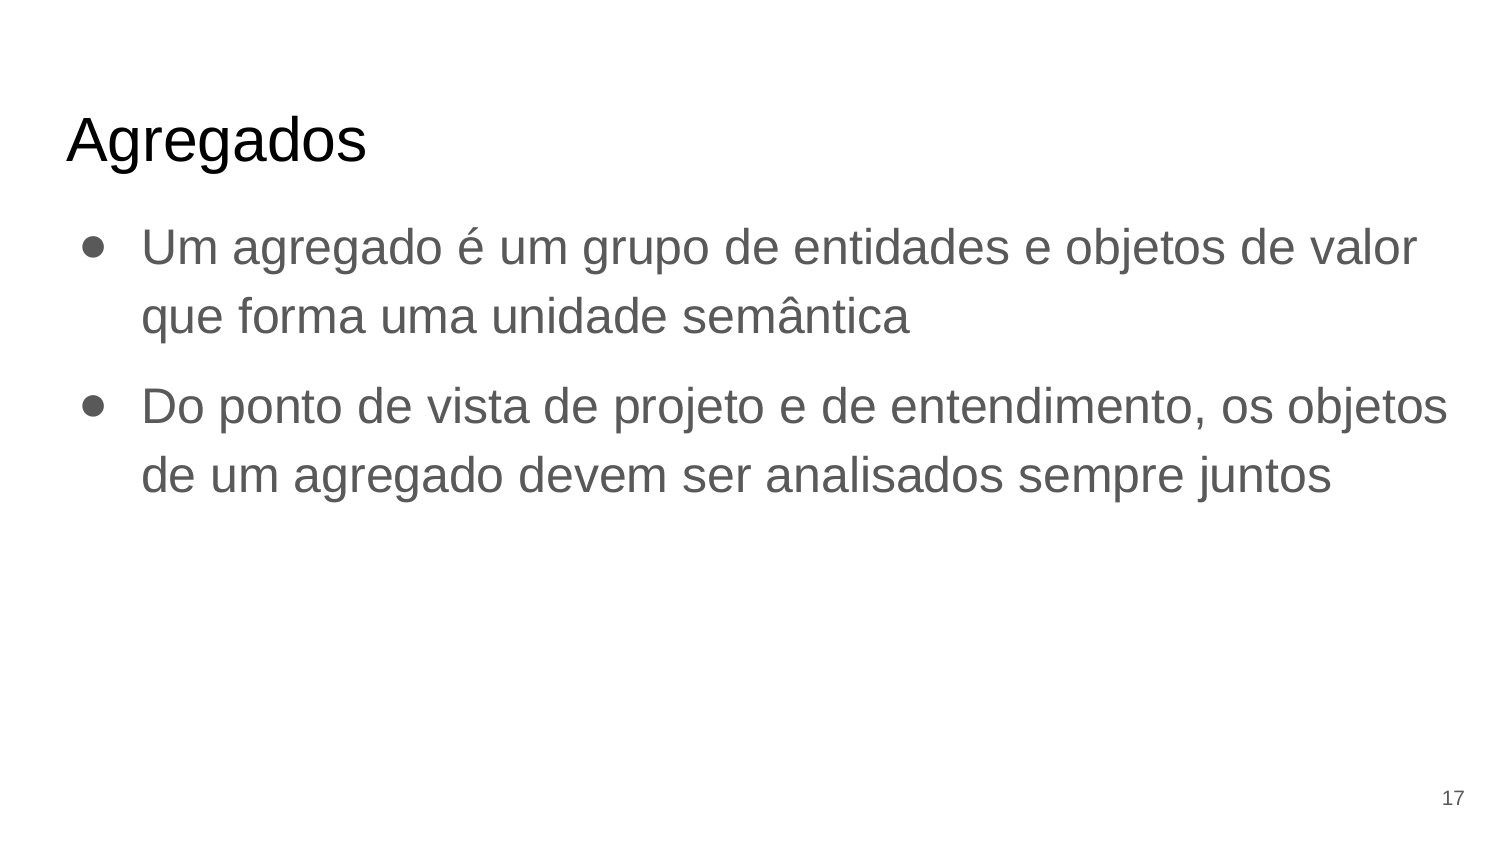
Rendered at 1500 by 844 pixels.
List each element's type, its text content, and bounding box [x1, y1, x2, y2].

list Um agregado é um grupo de entidades e objetos de valor que forma uma unidade semântica Do ponto de vista de projeto e de entendimento, os objetos de um agregado devem ser analisados sempre juntos [51, 190, 1480, 563]
slide_number ‹#› [1389, 764, 1480, 830]
title Agregados [51, 72, 1449, 167]
